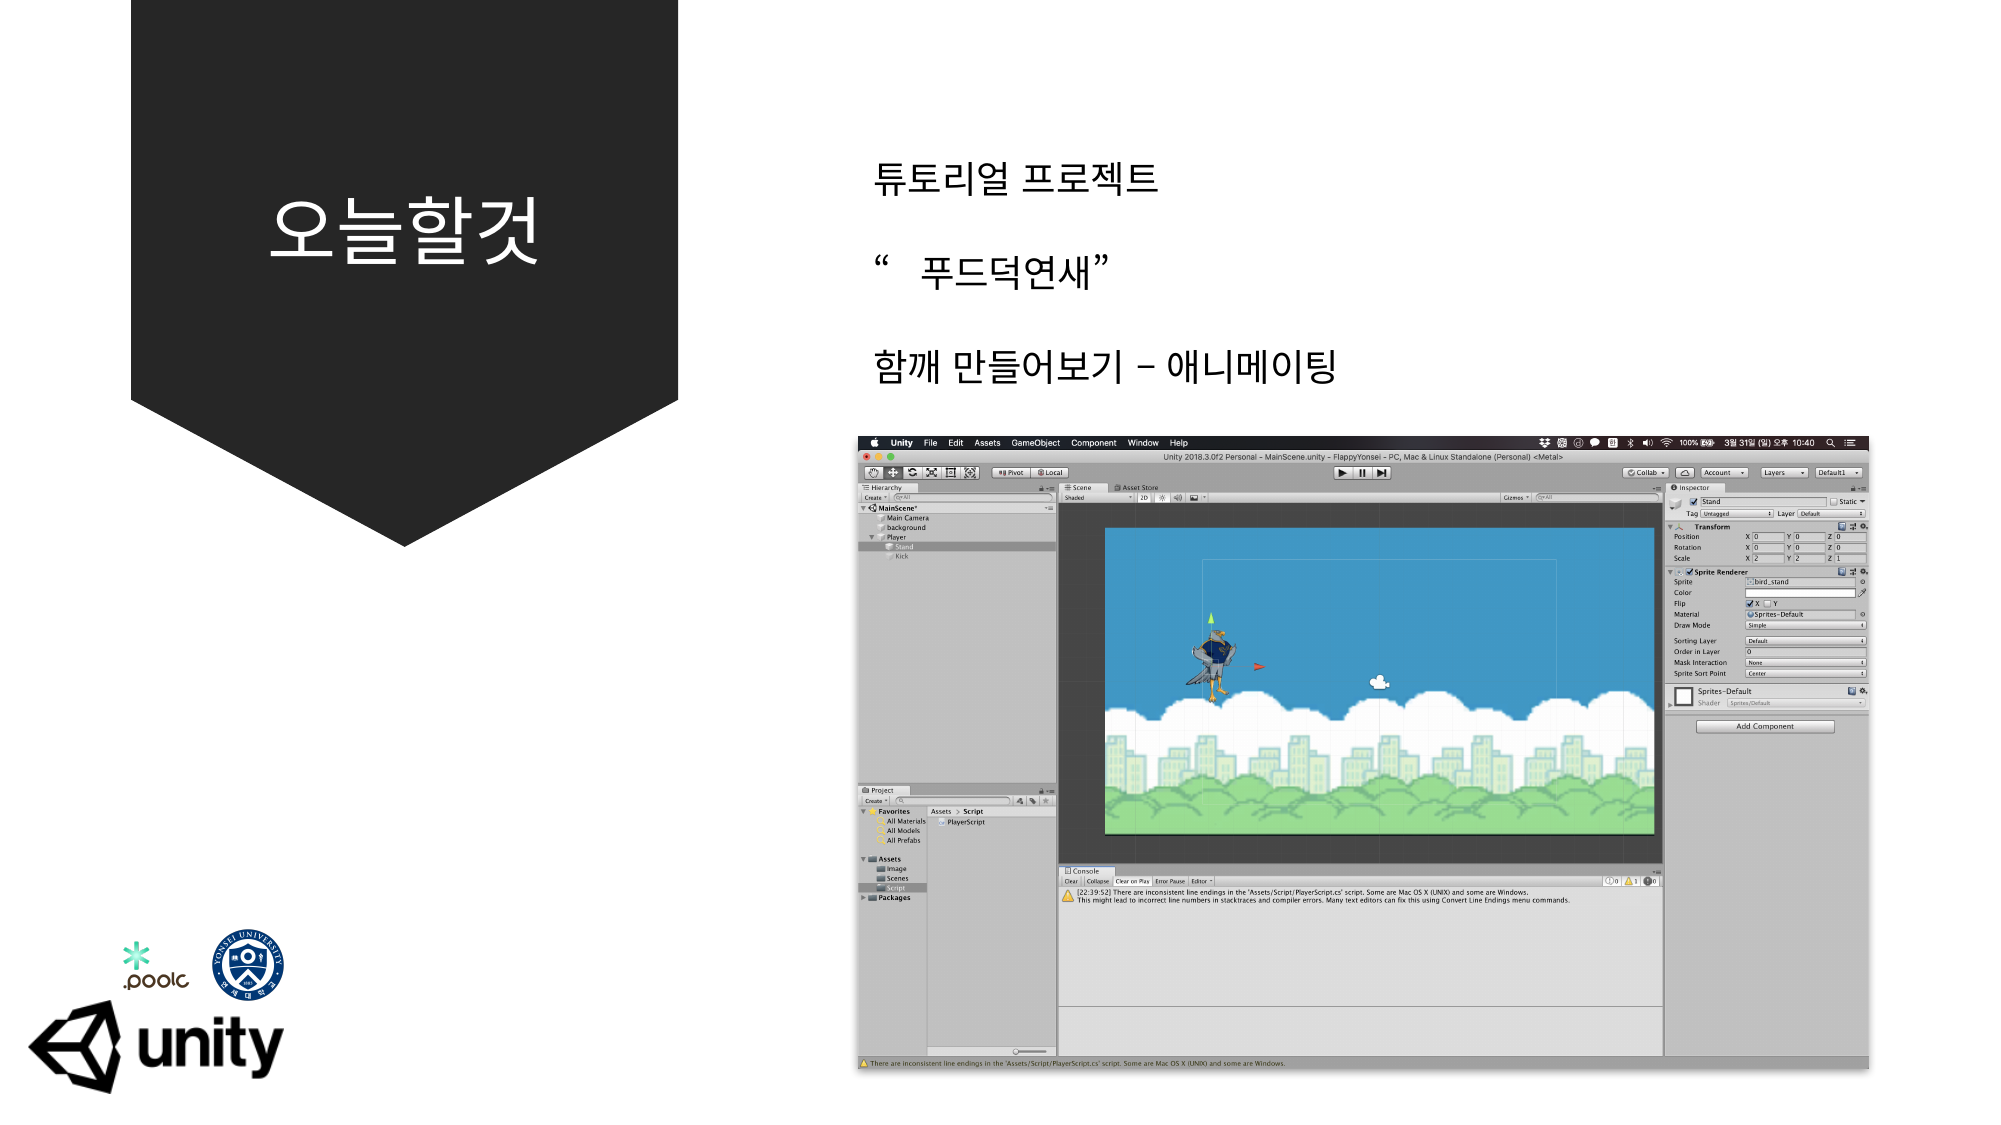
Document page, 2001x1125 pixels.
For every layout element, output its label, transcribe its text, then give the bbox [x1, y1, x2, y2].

text_box “푸드덕연새” [858, 242, 1434, 303]
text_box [28, 928, 284, 1094]
text_box 튜토리얼 프로젝트 [858, 148, 1434, 209]
title 오늘할것 [168, 31, 643, 440]
text_box [203, 440, 606, 549]
picture [858, 436, 1869, 1069]
text_box [130, 0, 680, 421]
text_box 함깨 만들어보기 – 애니메이팅 [858, 336, 1434, 397]
